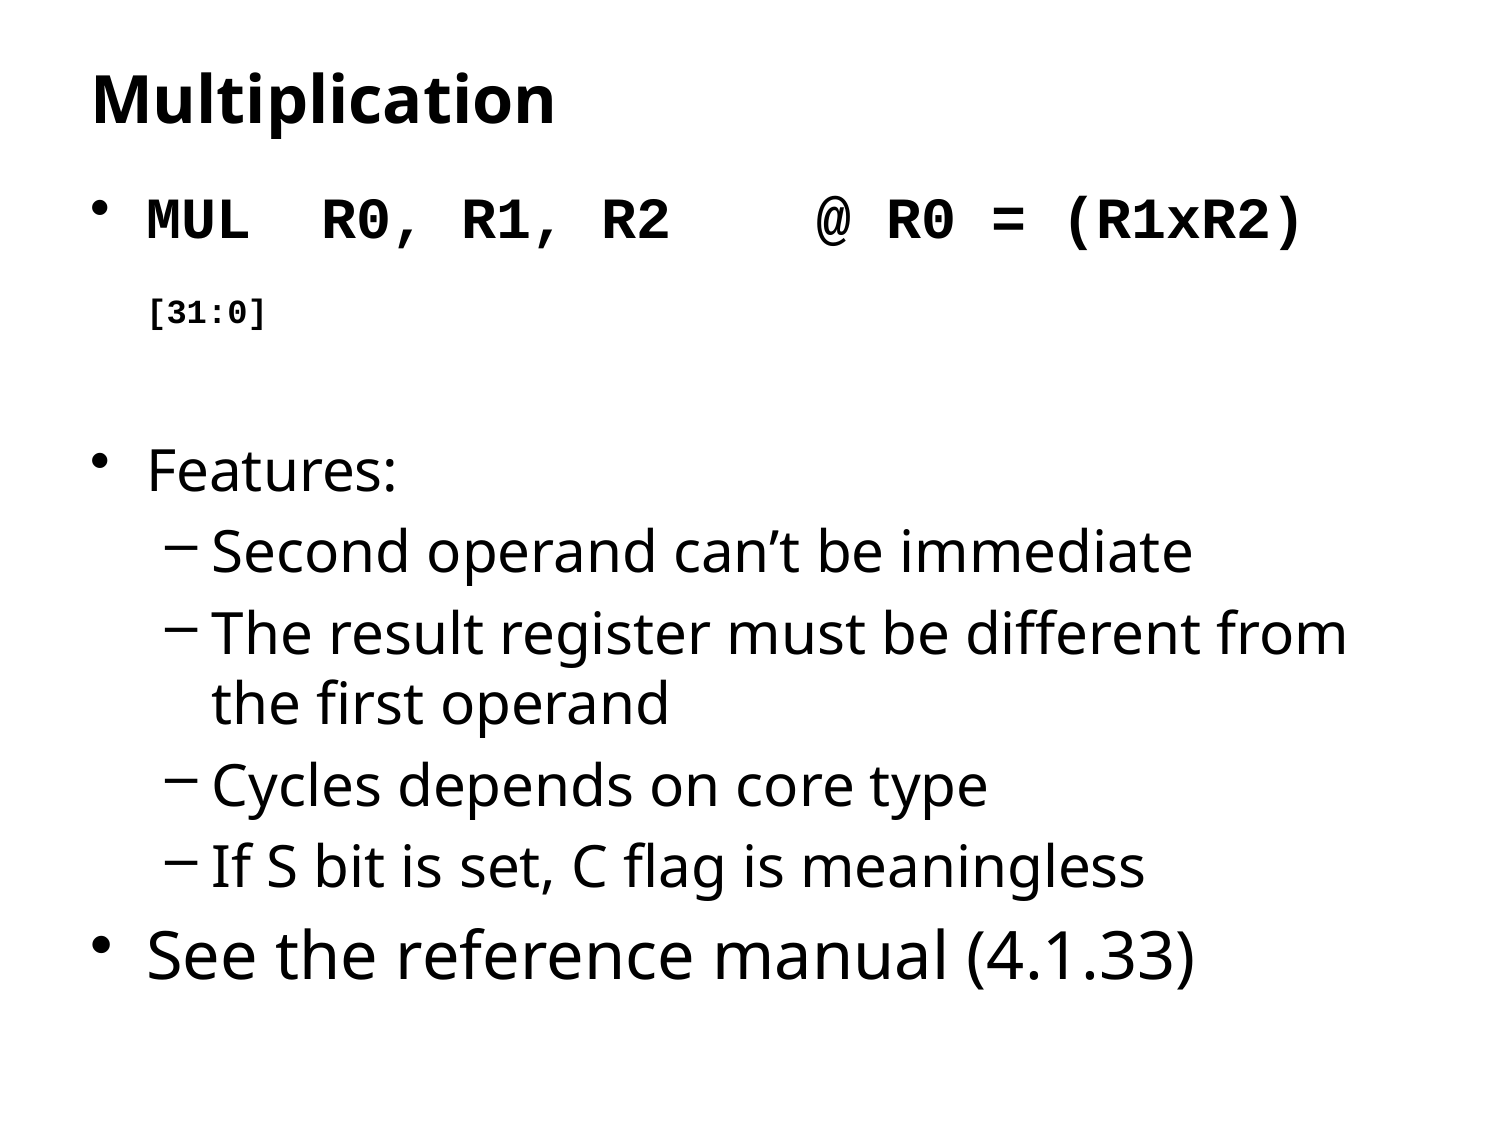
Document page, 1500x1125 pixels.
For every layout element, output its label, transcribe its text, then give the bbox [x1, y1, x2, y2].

title Multiplication [75, 45, 1425, 149]
list MUL R0, R1, R2 @ R0 = (R1xR2)[31:0] Features: Second operand can’t be immediate The result register must be different from the first operand Cycles depends on core type If S bit is set, C flag is meaningless See the reference manual (4.1.33) [75, 172, 1425, 1071]
